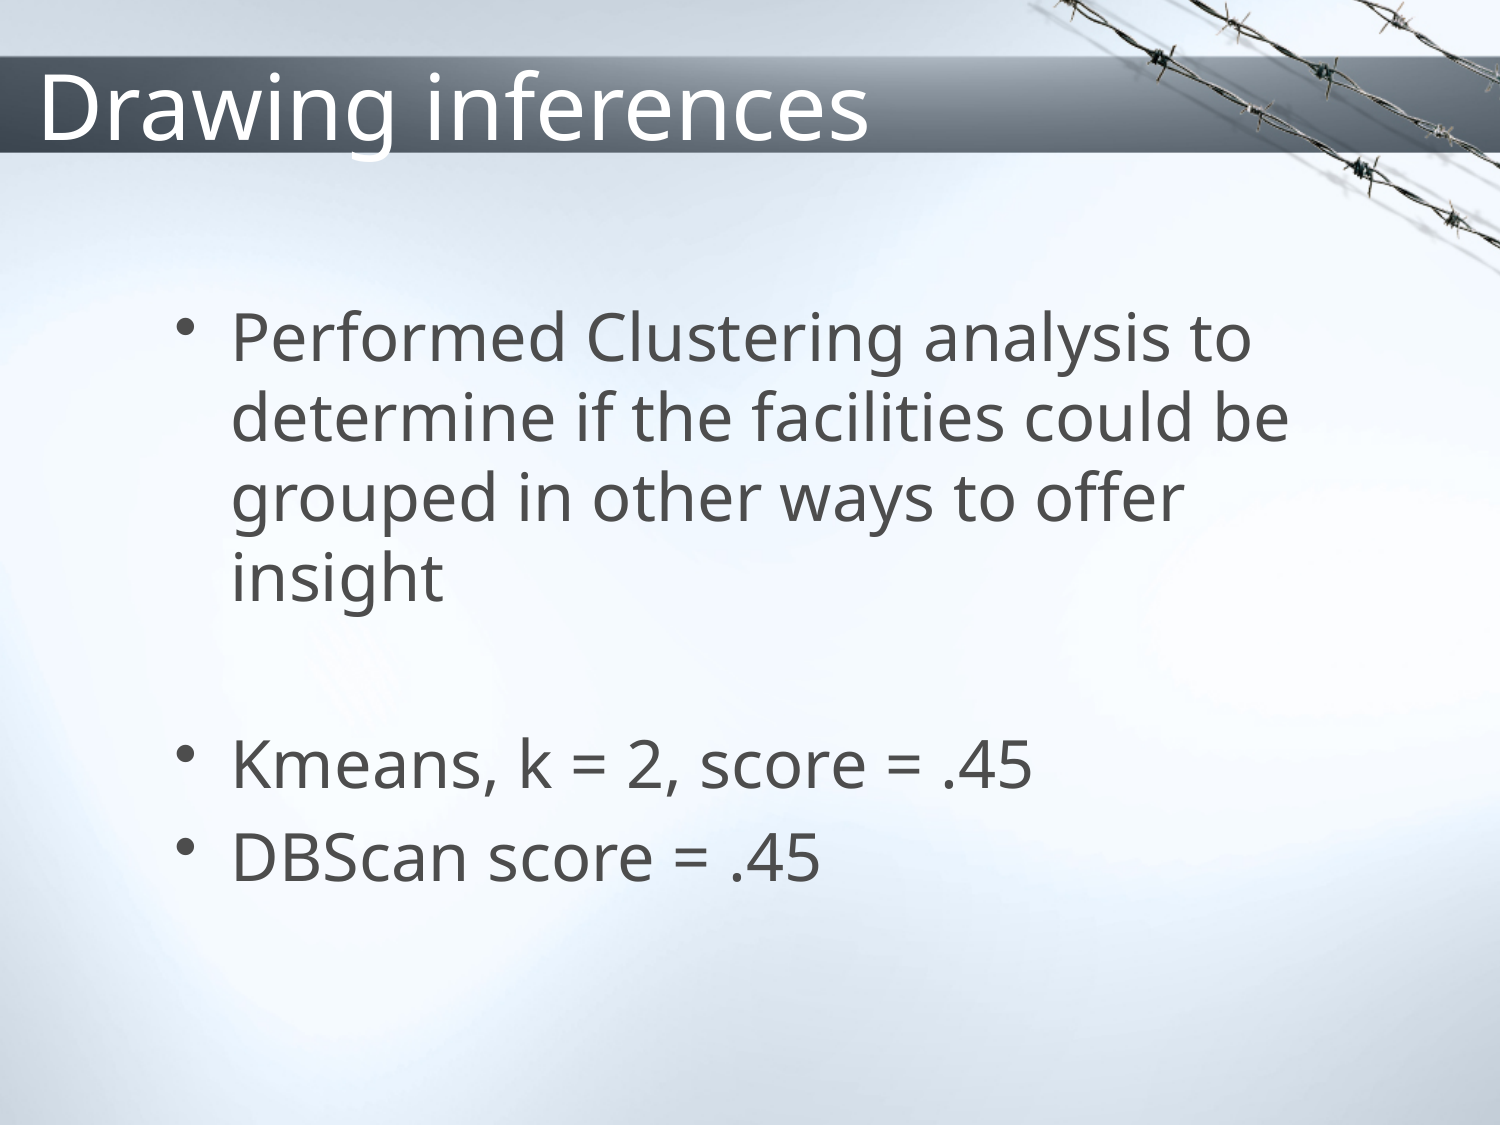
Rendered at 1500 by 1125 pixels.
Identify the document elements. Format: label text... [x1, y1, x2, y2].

picture [0, 0, 1500, 1125]
list Performed Clustering analysis to determine if the facilities could be grouped in other ways to offer insight Kmeans, k = 2, score = .45 DBScan score = .45 [159, 287, 1360, 988]
title Drawing inferences [21, 62, 1385, 146]
